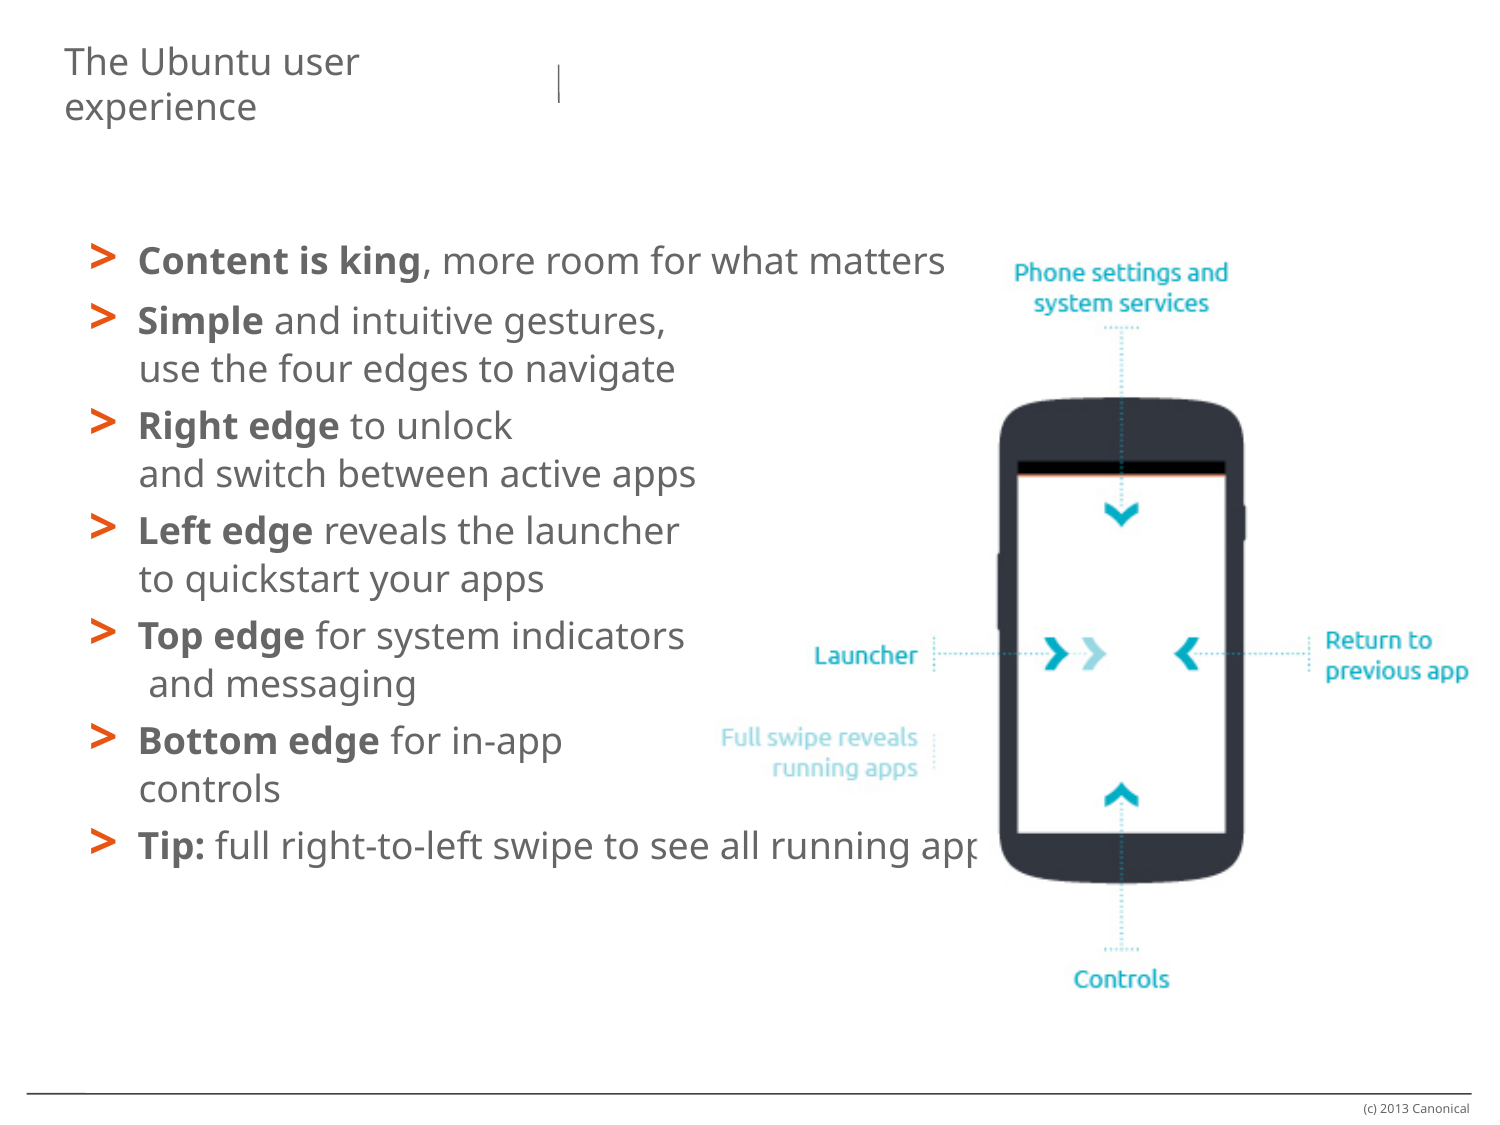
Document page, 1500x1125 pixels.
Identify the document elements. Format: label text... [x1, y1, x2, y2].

picture [608, 214, 1500, 1053]
text_box > Content is king, more room for what matters > Simple and intuitive gestures, use the four edges to navigate > Right edge to unlock and switch between active apps > Left edge reveals the launcher to quickstart your apps > Top edge for system indicators and messaging > Bottom edge for in-app controls > Tip: full right-to-left swipe to see all running apps [75, 209, 1425, 1078]
text_box (c) 2013 Canonical [19, 1099, 1485, 1119]
text_box The Ubuntu user experience [49, 53, 567, 114]
